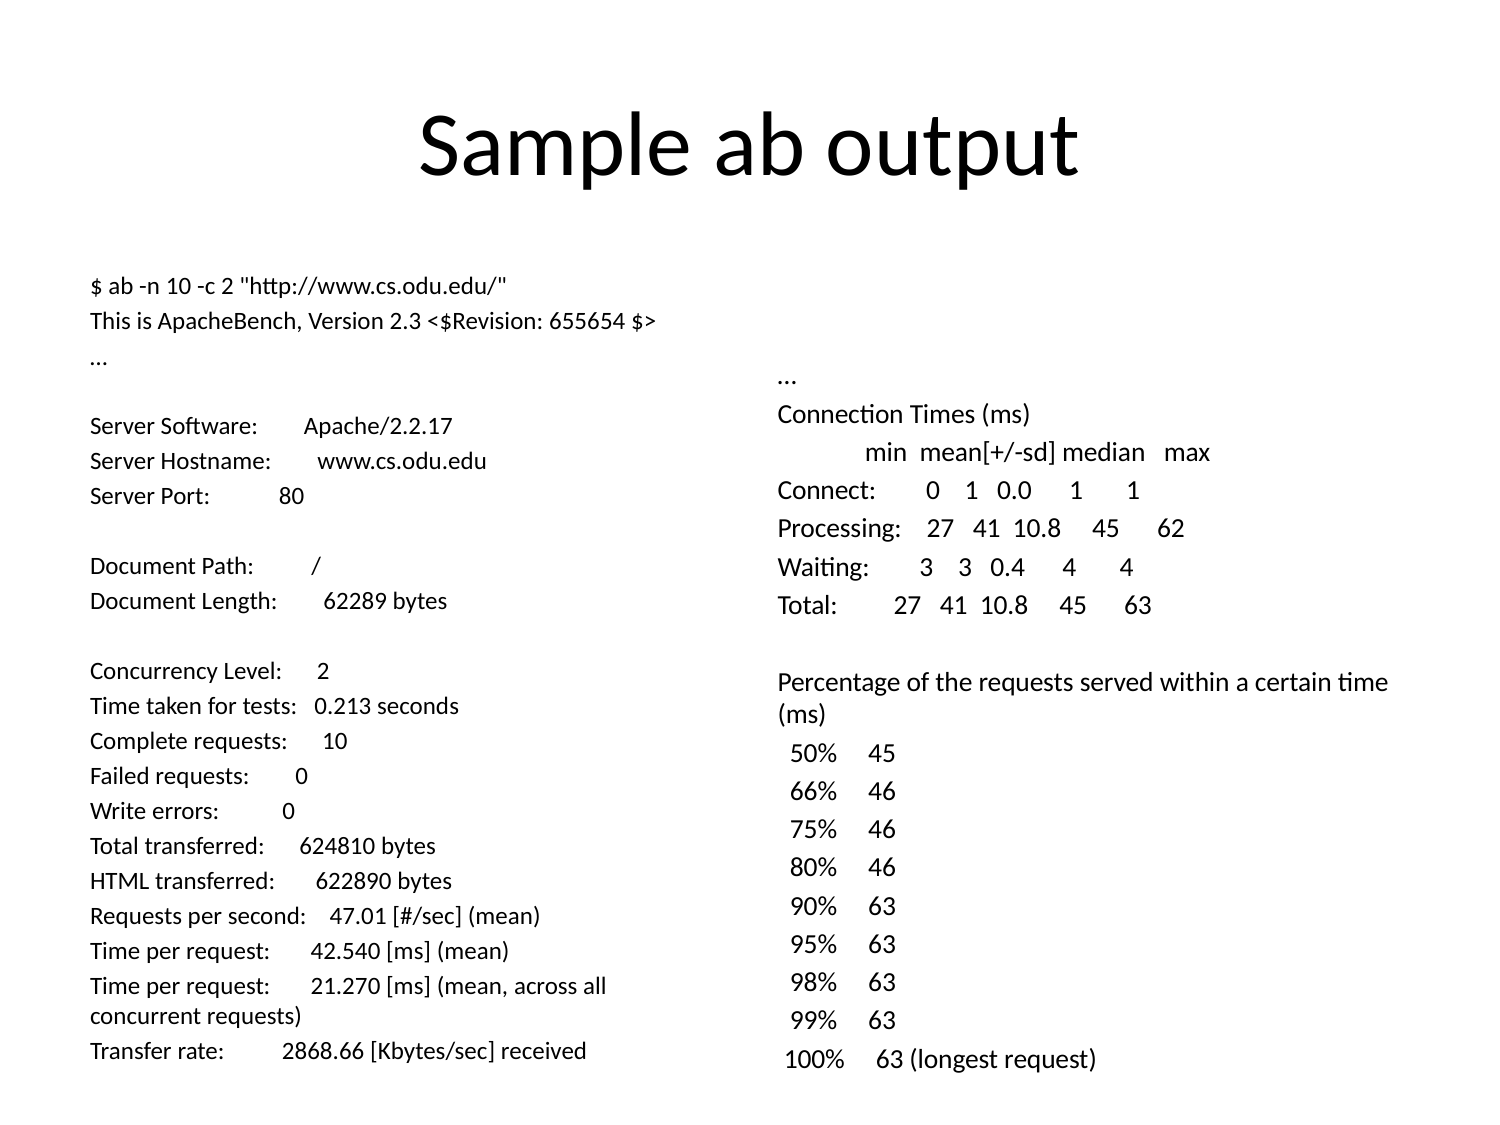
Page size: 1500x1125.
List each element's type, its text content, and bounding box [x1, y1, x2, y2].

list $ ab -n 10 -c 2 "http://www.cs.odu.edu/" This is ApacheBench, Version 2.3 <$Revision: 655654 $> … Server Software: Apache/2.2.17 Server Hostname: www.cs.odu.edu Server Port: 80 Document Path: / Document Length: 62289 bytes Concurrency Level: 2 Time taken for tests: 0.213 seconds Complete requests: 10 Failed requests: 0 Write errors: 0 Total transferred: 624810 bytes HTML transferred: 622890 bytes Requests per second: 47.01 [#/sec] (mean) Time per request: 42.540 [ms] (mean) Time per request: 21.270 [ms] (mean, across all concurrent requests) Transfer rate: 2868.66 [Kbytes/sec] received [75, 262, 738, 1005]
list … Connection Times (ms) min mean[+/-sd] median max Connect: 0 1 0.0 1 1 Processing: 27 41 10.8 45 62 Waiting: 3 3 0.4 4 4 Total: 27 41 10.8 45 63 Percentage of the requests served within a certain time (ms) 50% 45 66% 46 75% 46 80% 46 90% 63 95% 63 98% 63 99% 63 100% 63 (longest request) [762, 350, 1425, 1093]
title Sample ab output [75, 45, 1425, 233]
